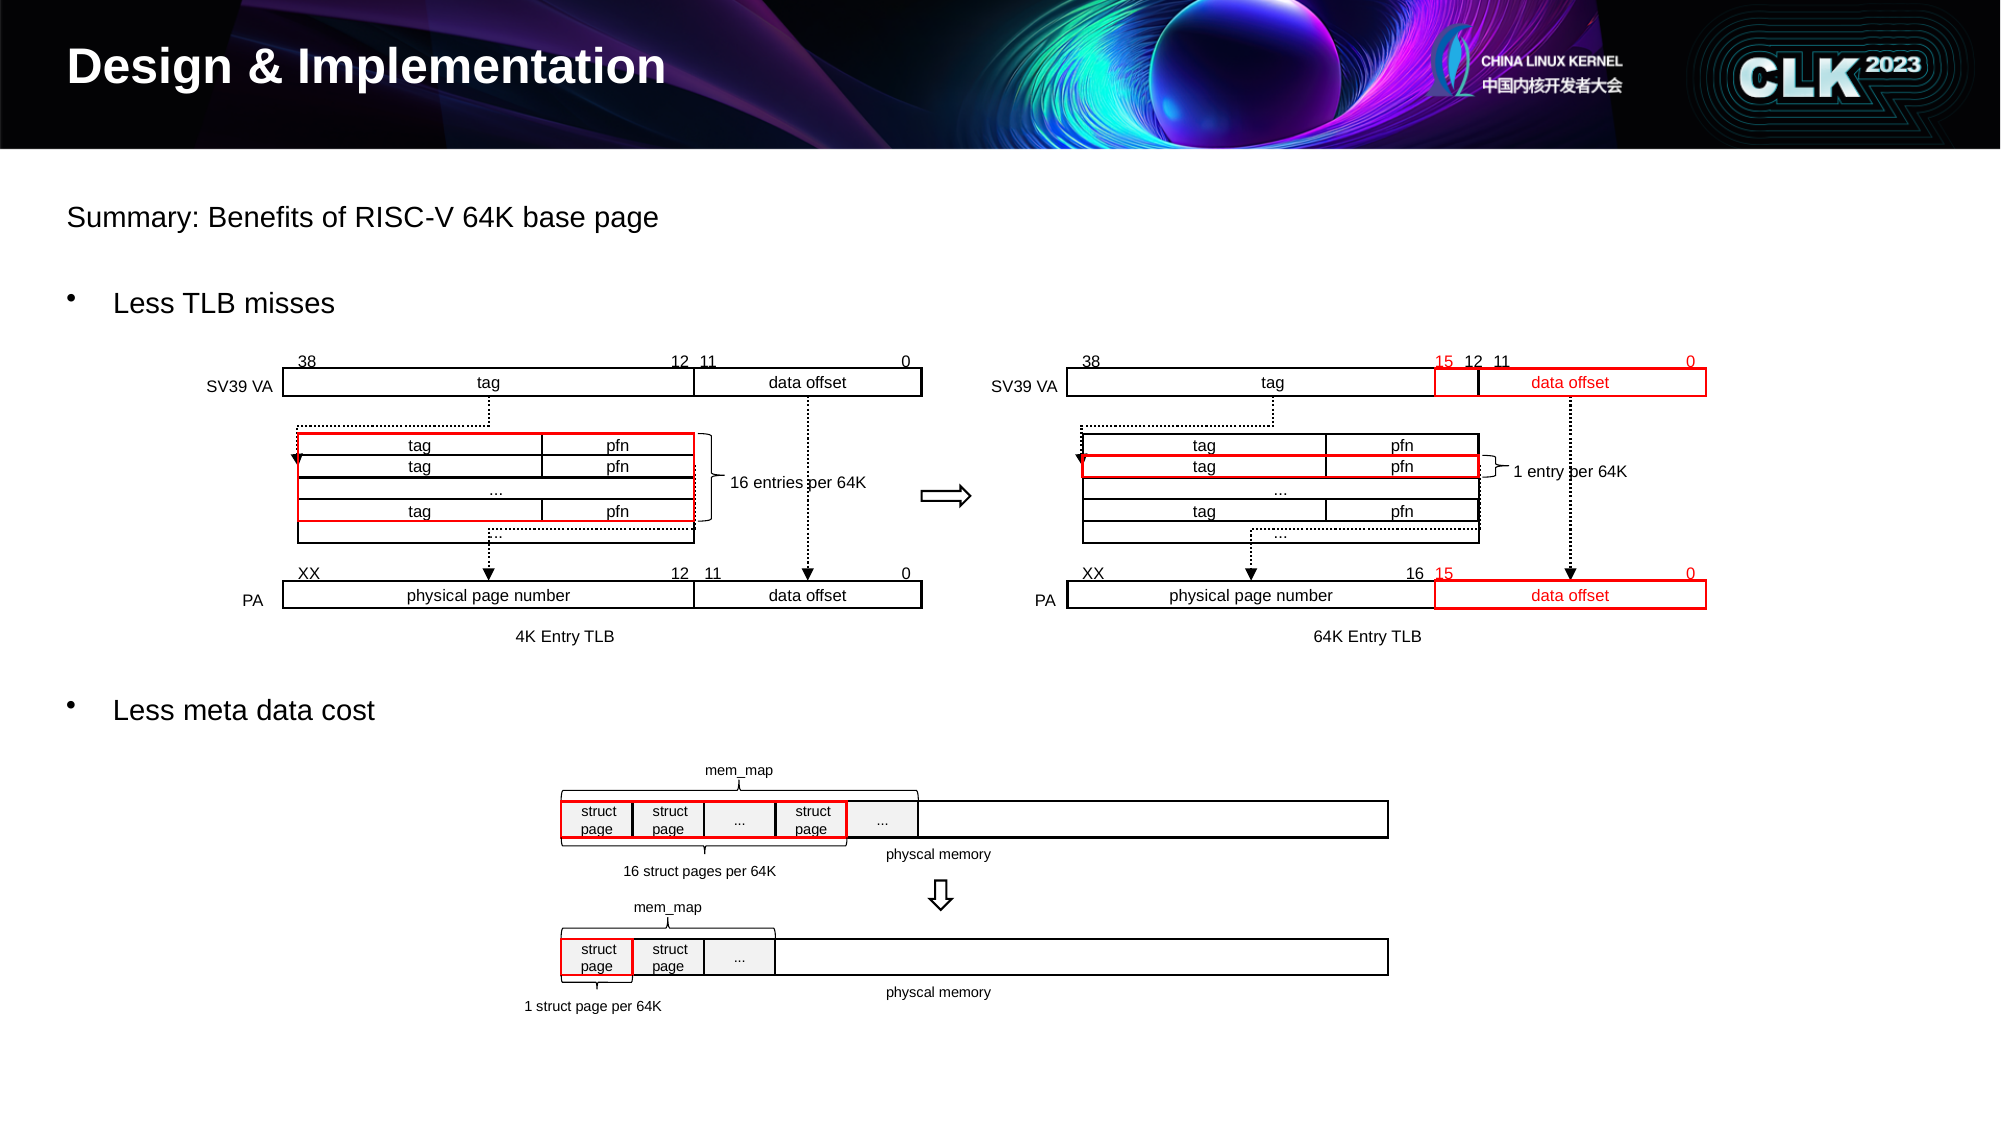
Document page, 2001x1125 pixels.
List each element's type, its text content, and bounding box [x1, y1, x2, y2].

text_box Less meta data cost [51, 683, 391, 734]
title Design & Implementation [51, 13, 1003, 122]
text_box Less TLB misses [51, 259, 351, 327]
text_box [191, 343, 1706, 684]
picture [0, 0, 2001, 1125]
list Summary: Benefits of RISC-V 64K base page [51, 194, 1847, 325]
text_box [509, 753, 1389, 1053]
